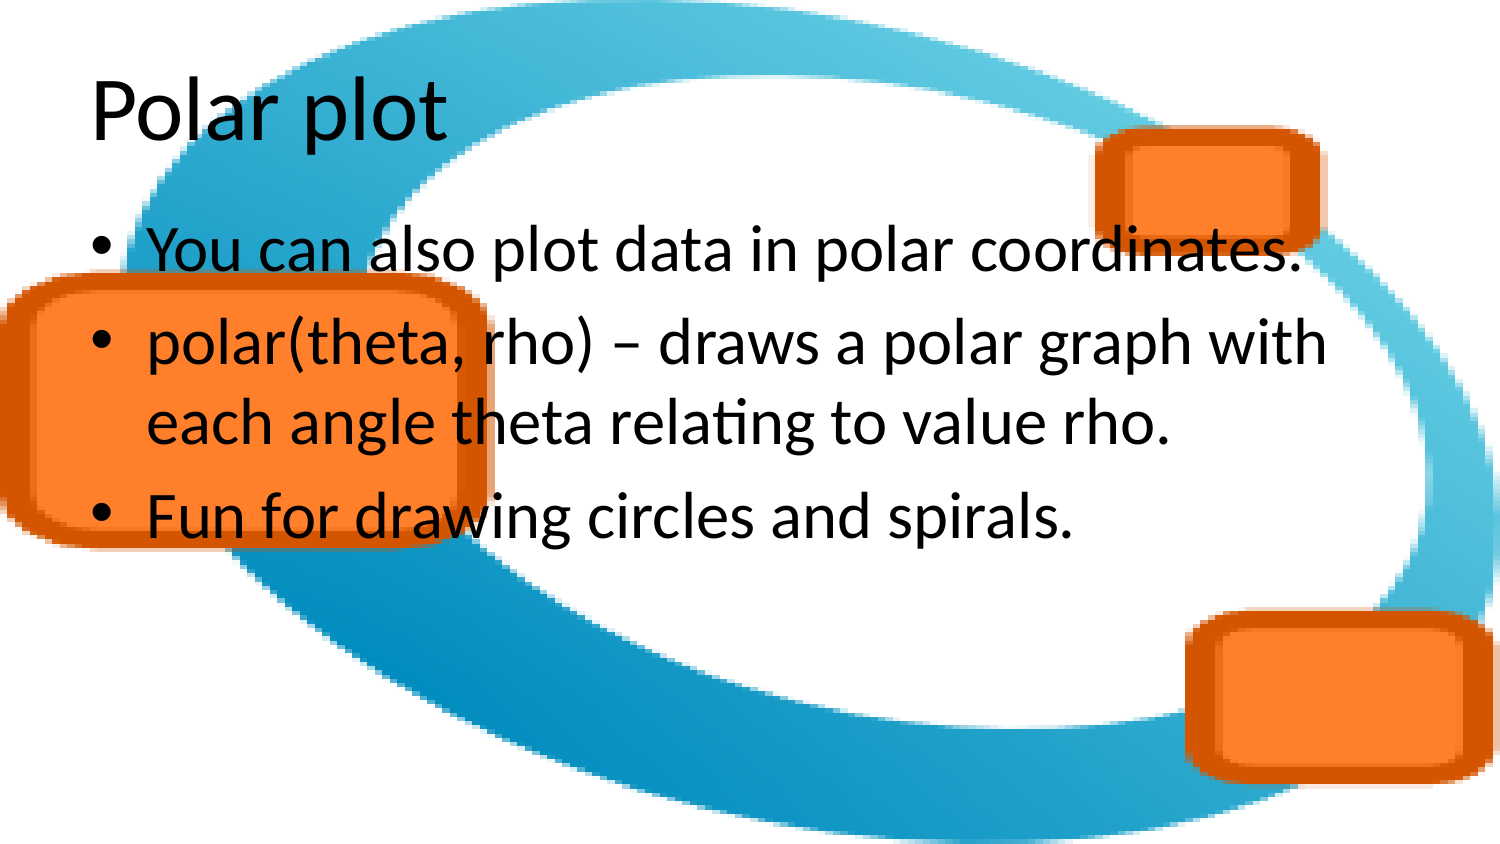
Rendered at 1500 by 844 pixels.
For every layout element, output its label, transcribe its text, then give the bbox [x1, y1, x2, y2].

title Polar plot [75, 33, 1425, 175]
picture [0, 0, 1500, 844]
list You can also plot data in polar coordinates. polar(theta, rho) – draws a polar graph with each angle theta relating to value rho. Fun for drawing circles and spirals. [75, 196, 1475, 844]
